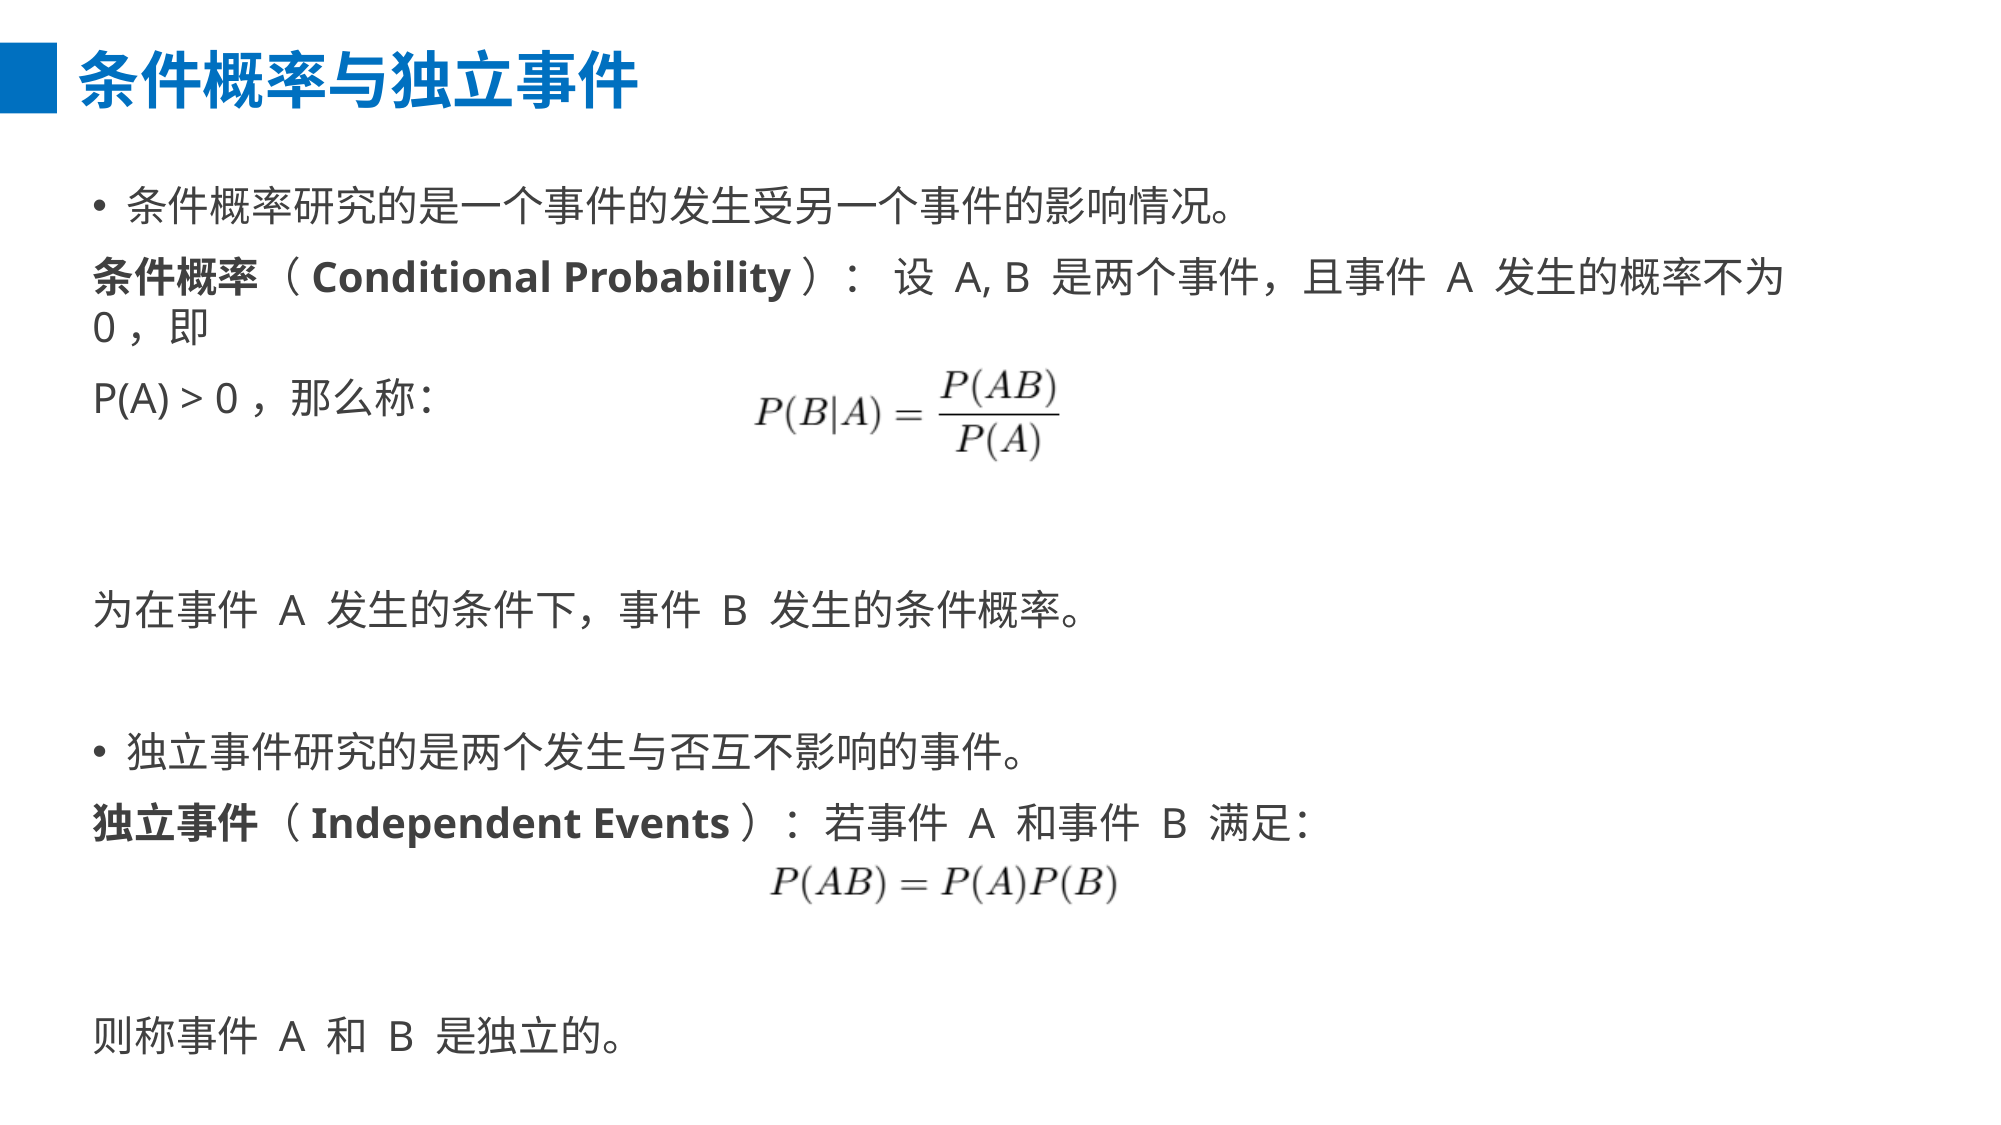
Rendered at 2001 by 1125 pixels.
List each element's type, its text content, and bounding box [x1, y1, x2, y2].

list 条件概率研究的是一个事件的发生受另一个事件的影响情况。 条件概率（Conditional Probability）： 设 A, B 是两个事件，且事件 A 发生的概率不为 0，即 P(A) > 0，那么称： 为在事件 A 发生的条件下，事件 B 发生的条件概率。 独立事件研究的是两个发生与否互不影响的事件。 独立事件（Independent Events）：若事件 A 和事件 B 满足： 则称事件 A 和 B 是独立的。 [77, 172, 1896, 955]
picture [751, 849, 1121, 909]
list 条件概率与独立事件 [77, 49, 1588, 107]
picture [742, 354, 1069, 463]
